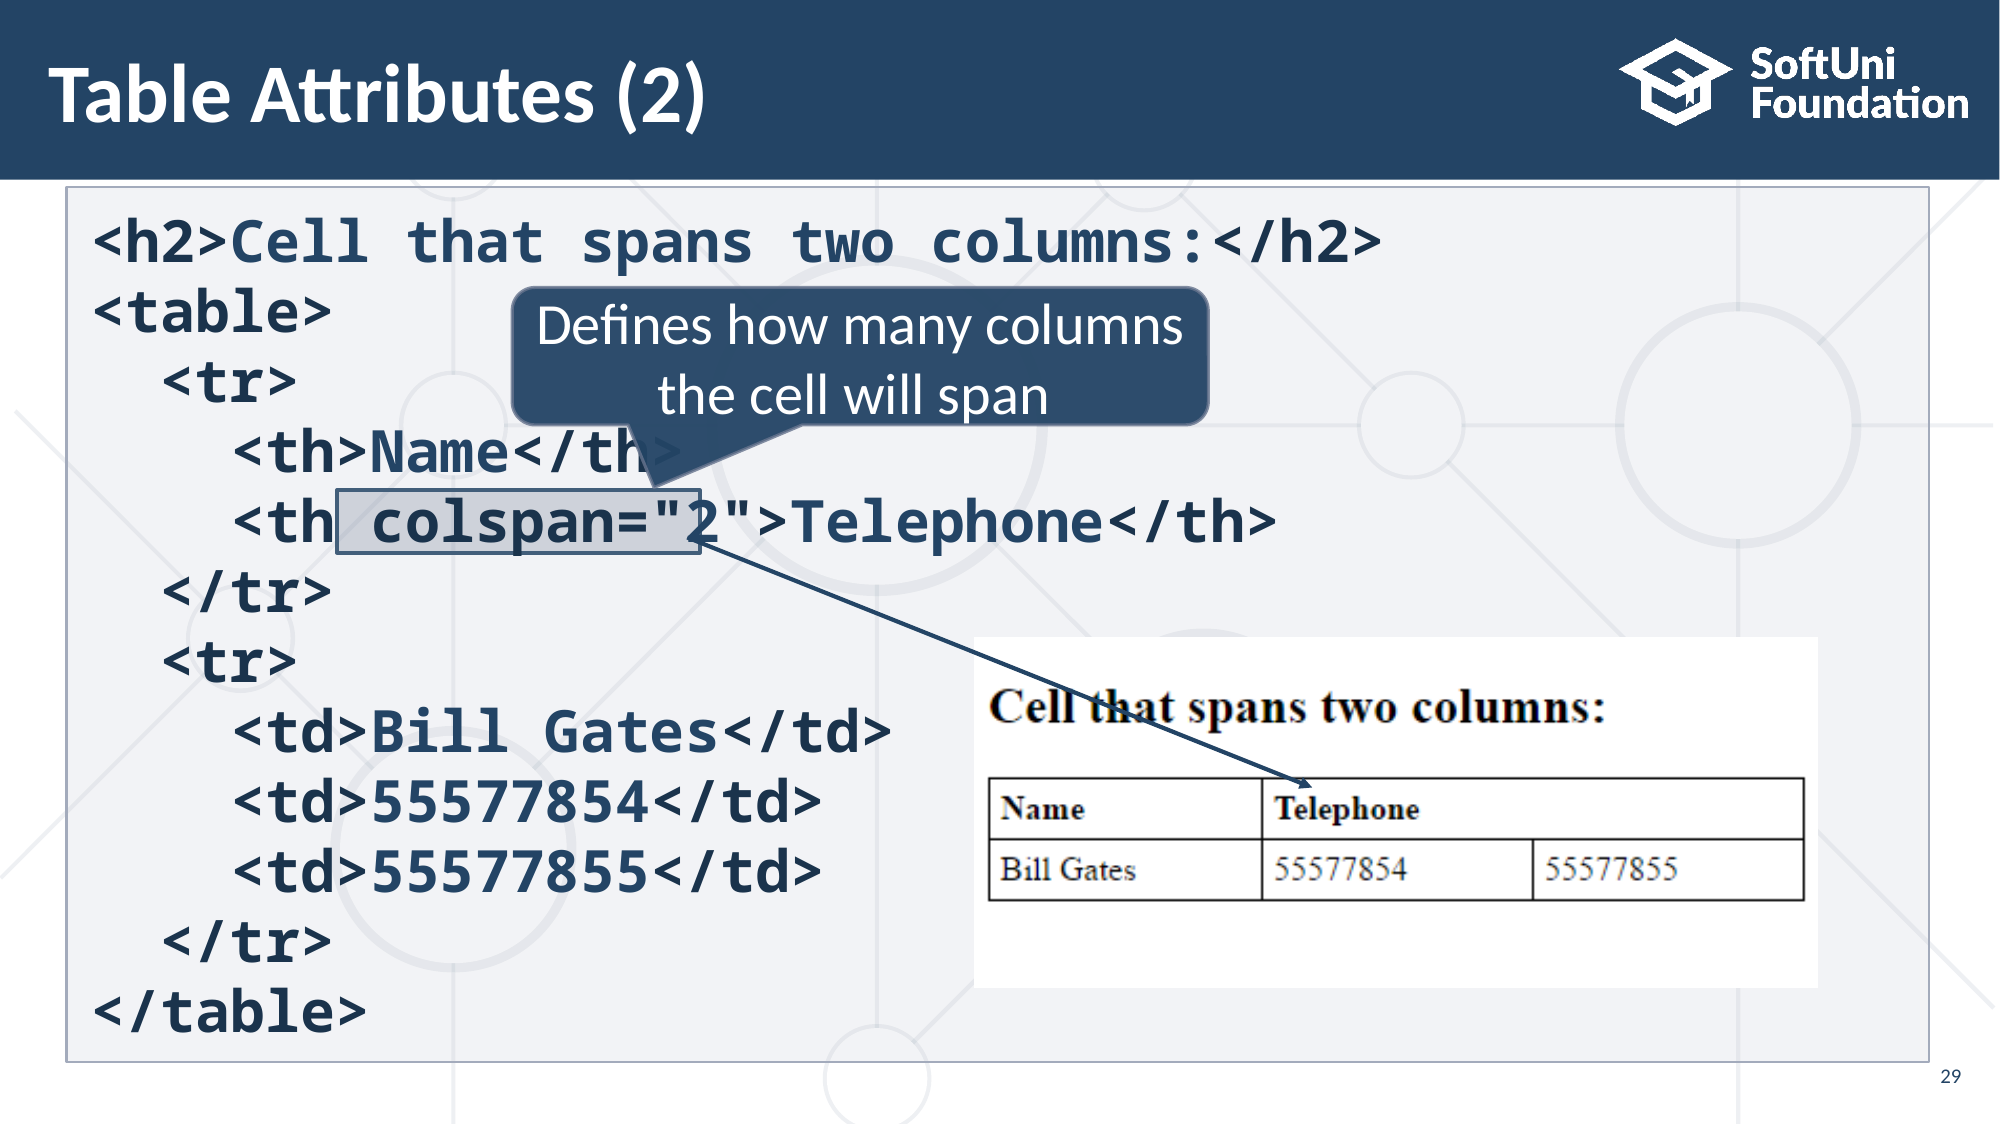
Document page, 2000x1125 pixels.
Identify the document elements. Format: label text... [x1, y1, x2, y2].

picture [1618, 38, 1968, 126]
text_box <h2>Cell that spans two columns:</h2> <table> <tr> <th>Name</th> <th colspan="2">Telephone</th> </tr> <tr> <td>Bill Gates</td> <td>55577854</td> <td>55577855</td> </tr> </table> [66, 186, 1929, 1062]
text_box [686, 537, 1313, 788]
title Table Attributes (2) [31, 16, 1591, 162]
slide_number 29 [1896, 1049, 1968, 1101]
picture [974, 637, 1818, 988]
text_box Defines how many columns the cell will span [510, 285, 1211, 490]
